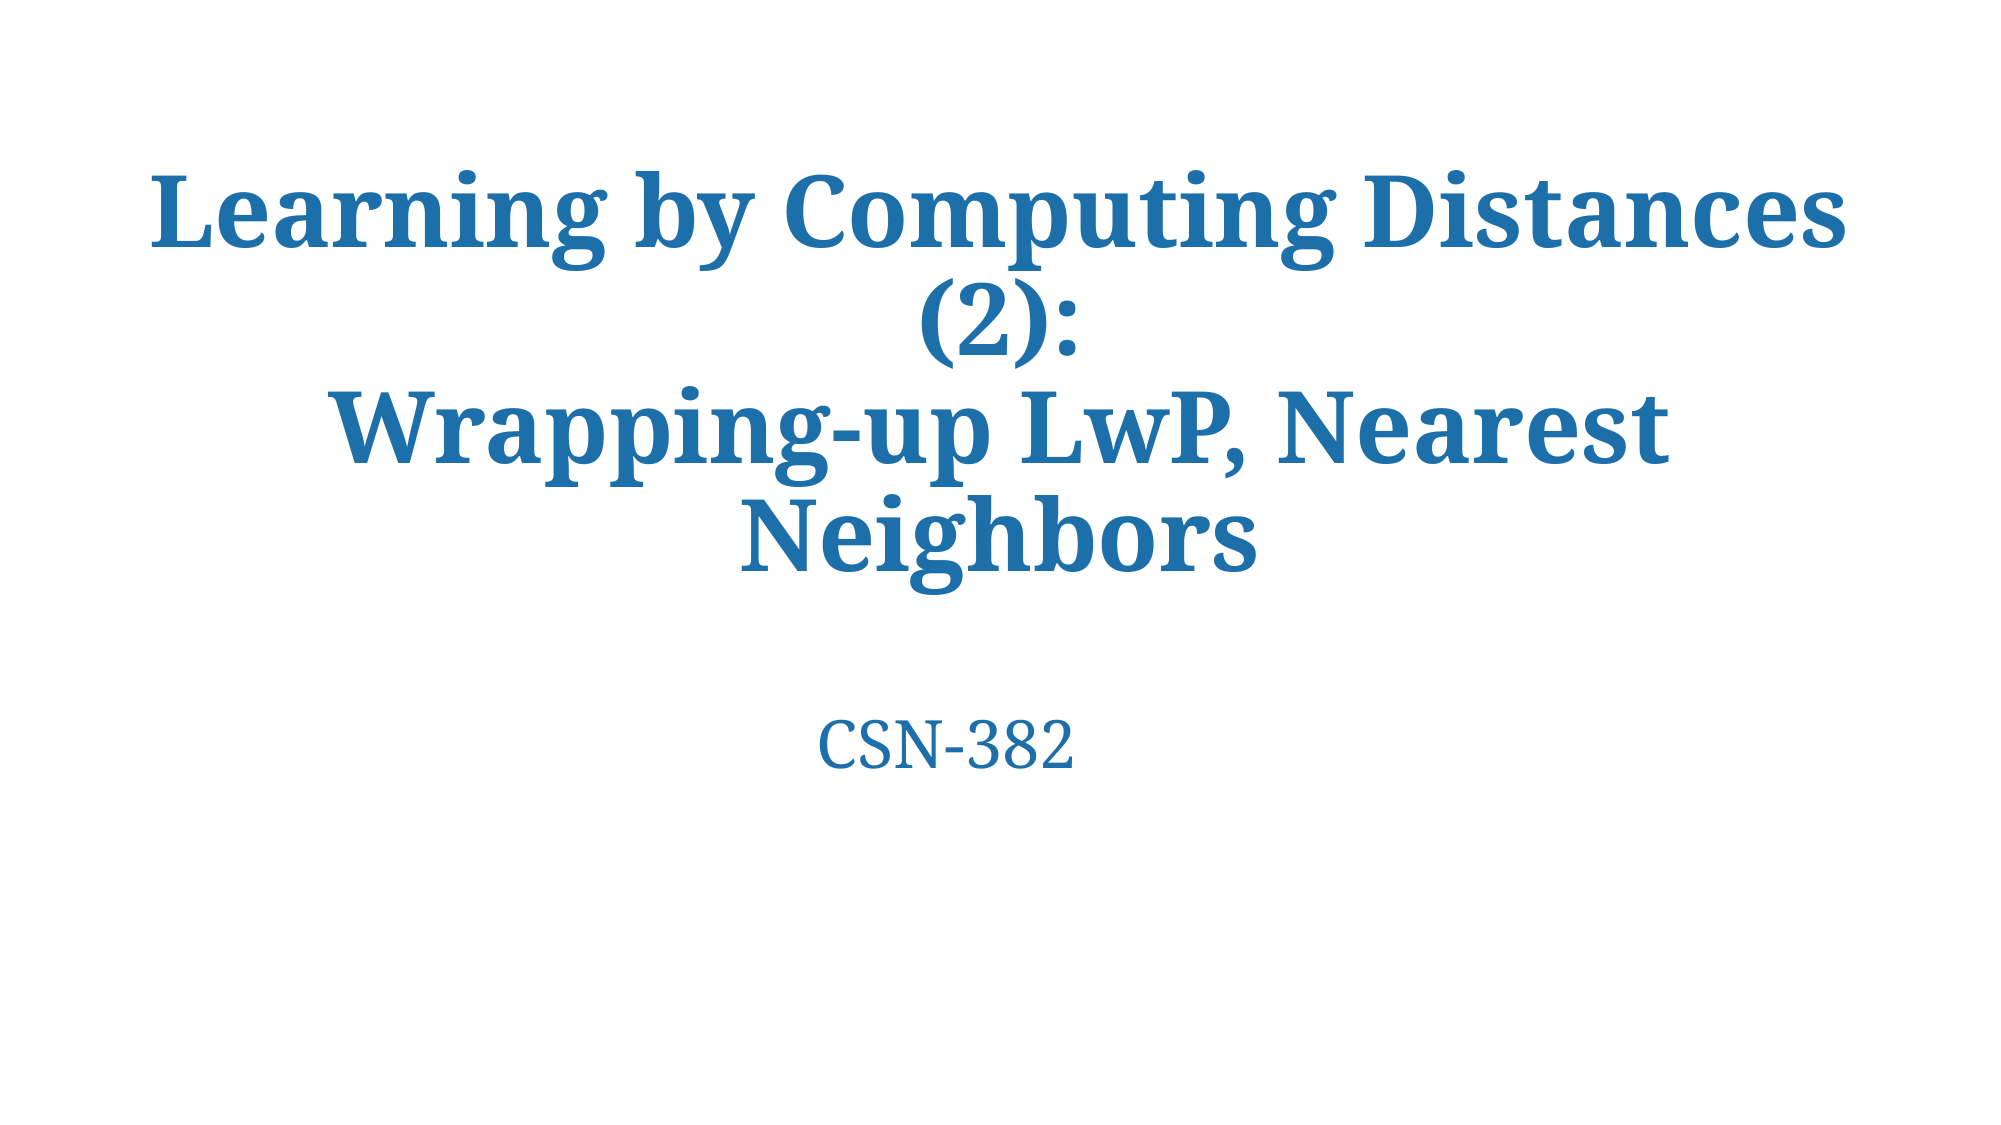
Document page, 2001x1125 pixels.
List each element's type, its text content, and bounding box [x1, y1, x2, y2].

subtitle CSN-382 [457, 703, 1488, 839]
title Learning by Computing Distances (2): Wrapping-up LwP, Nearest Neighbors [57, 368, 1943, 601]
